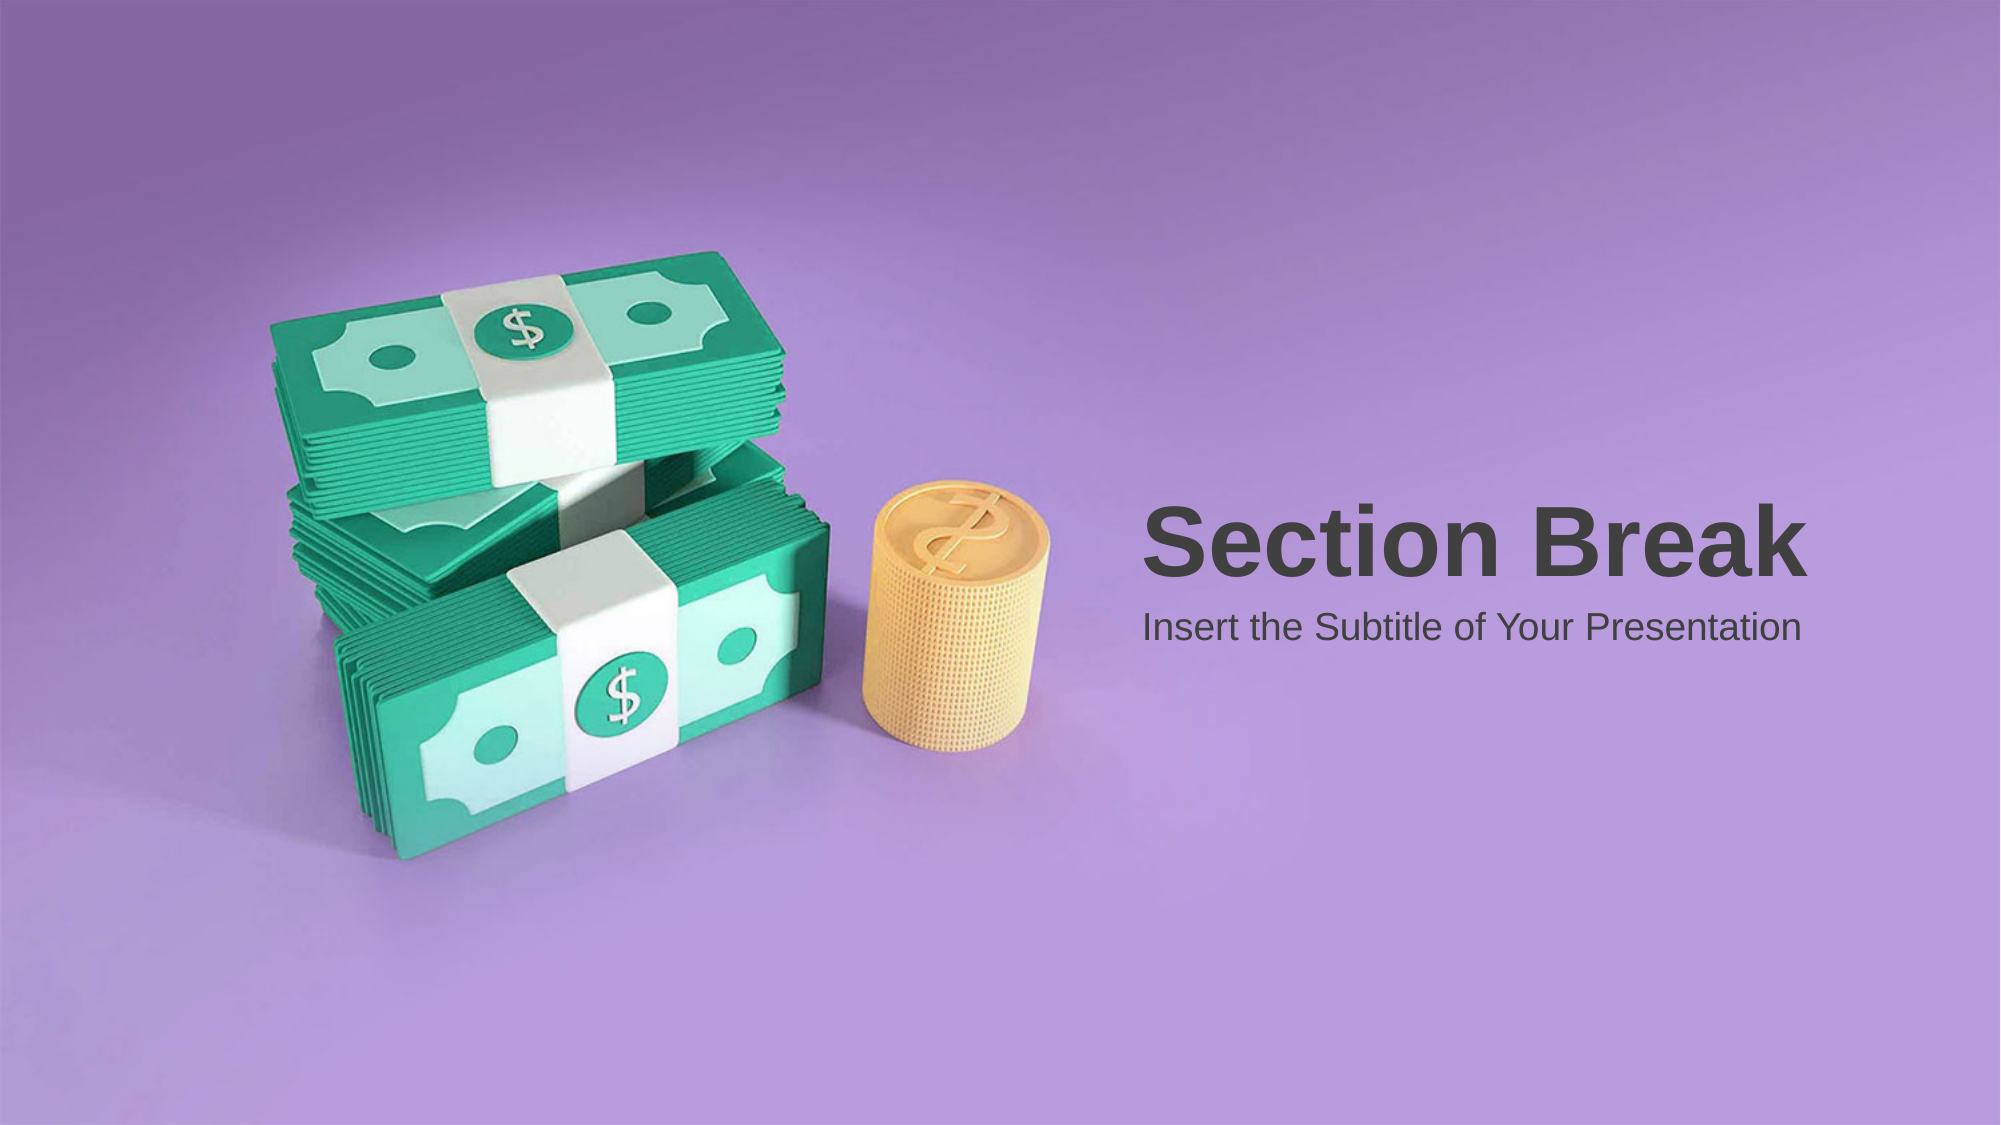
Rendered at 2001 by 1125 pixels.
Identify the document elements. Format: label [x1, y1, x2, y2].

text_box [1127, 468, 2000, 657]
picture [0, 0, 2001, 1125]
